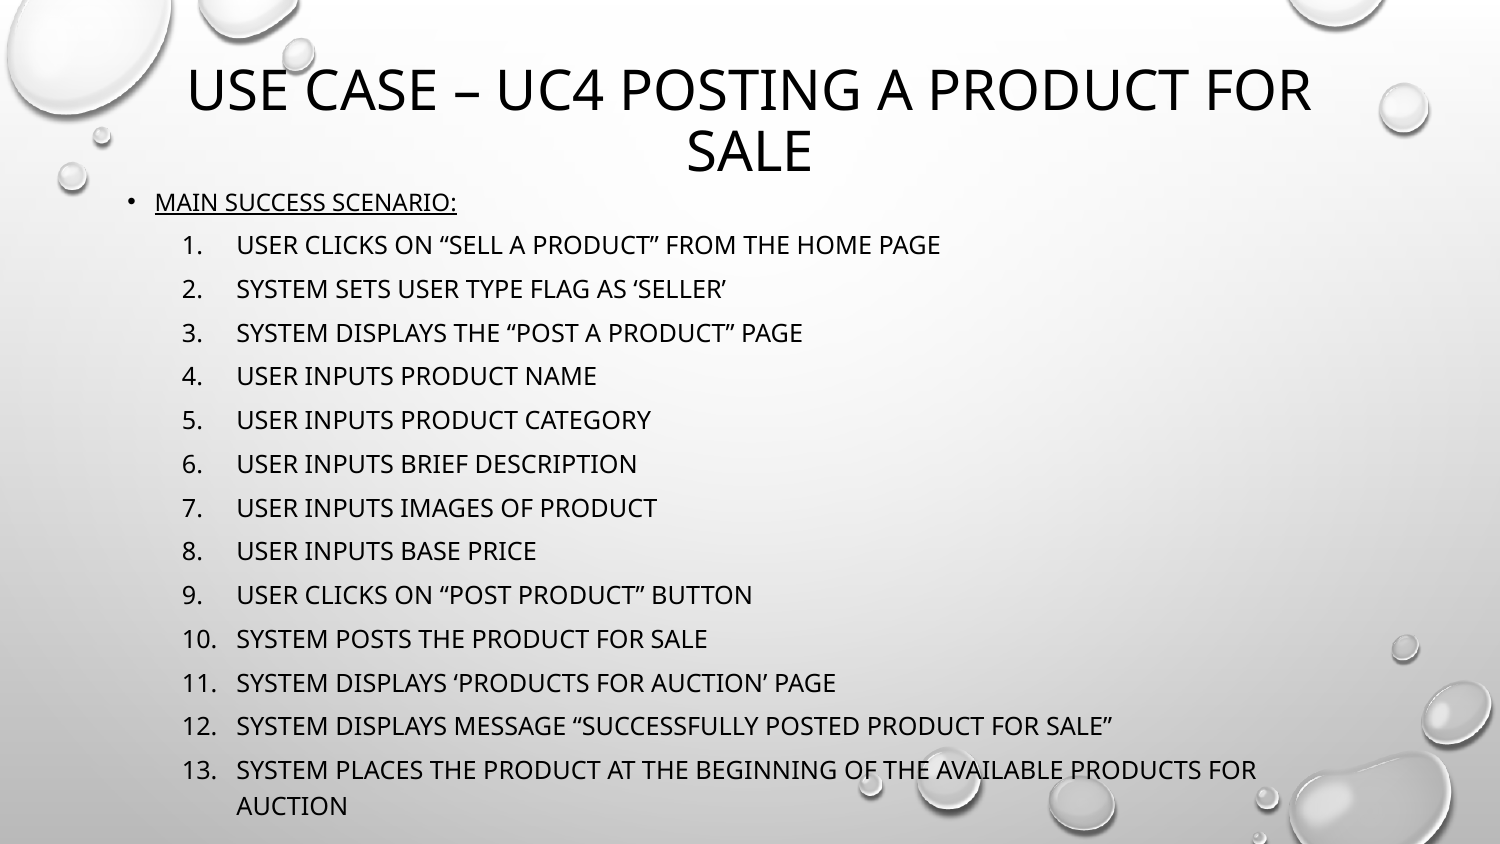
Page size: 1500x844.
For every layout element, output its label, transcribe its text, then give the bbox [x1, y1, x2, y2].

title Use case – UC4 posting a product for sale [112, 24, 1388, 173]
list Main success scenario: User clicks on “Sell a product” from the home page System sets user type flag as ‘Seller’ System displays the “Post a product” page User inputs product name User inputs product category User inputs brief description User inputs images of product User inputs base price User clicks on “Post product” button System posts the product for sale System displays ‘Products for auction’ page System displays message “Successfully posted product for sale” System places the product at the beginning of the available products for auction [112, 173, 1388, 832]
picture [0, 0, 1500, 844]
